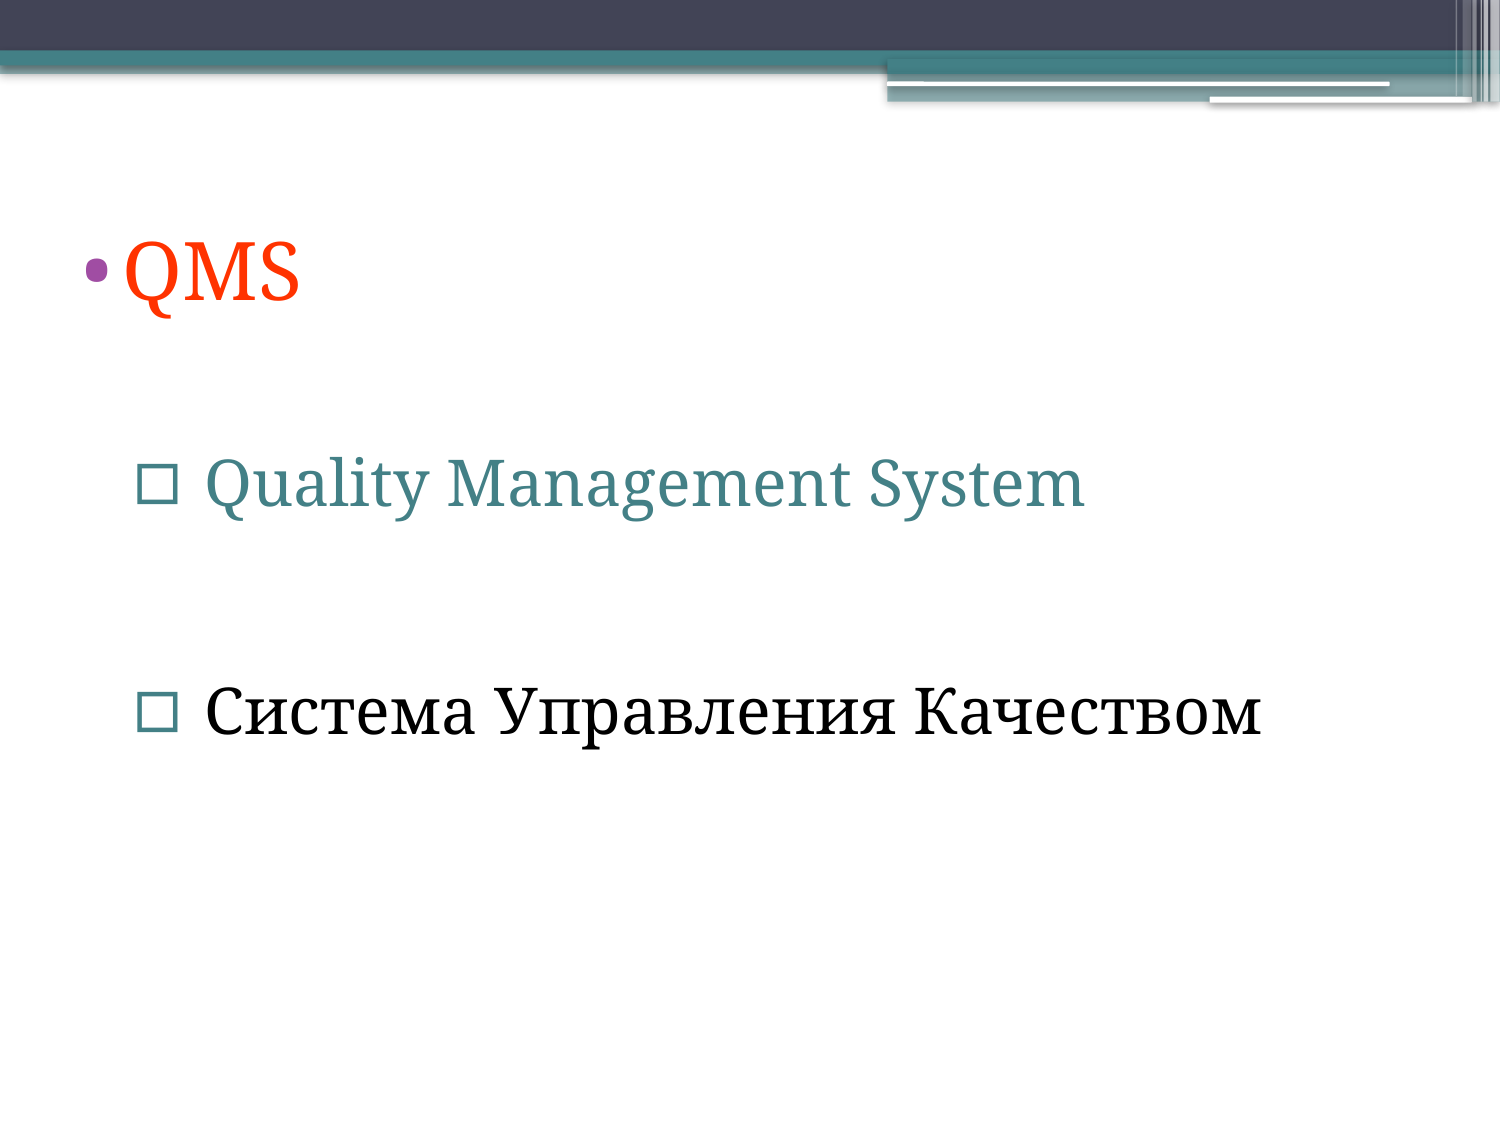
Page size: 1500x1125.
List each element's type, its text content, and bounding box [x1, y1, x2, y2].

list QMS Quality Management System Система Управления Качеством [50, 212, 1425, 763]
